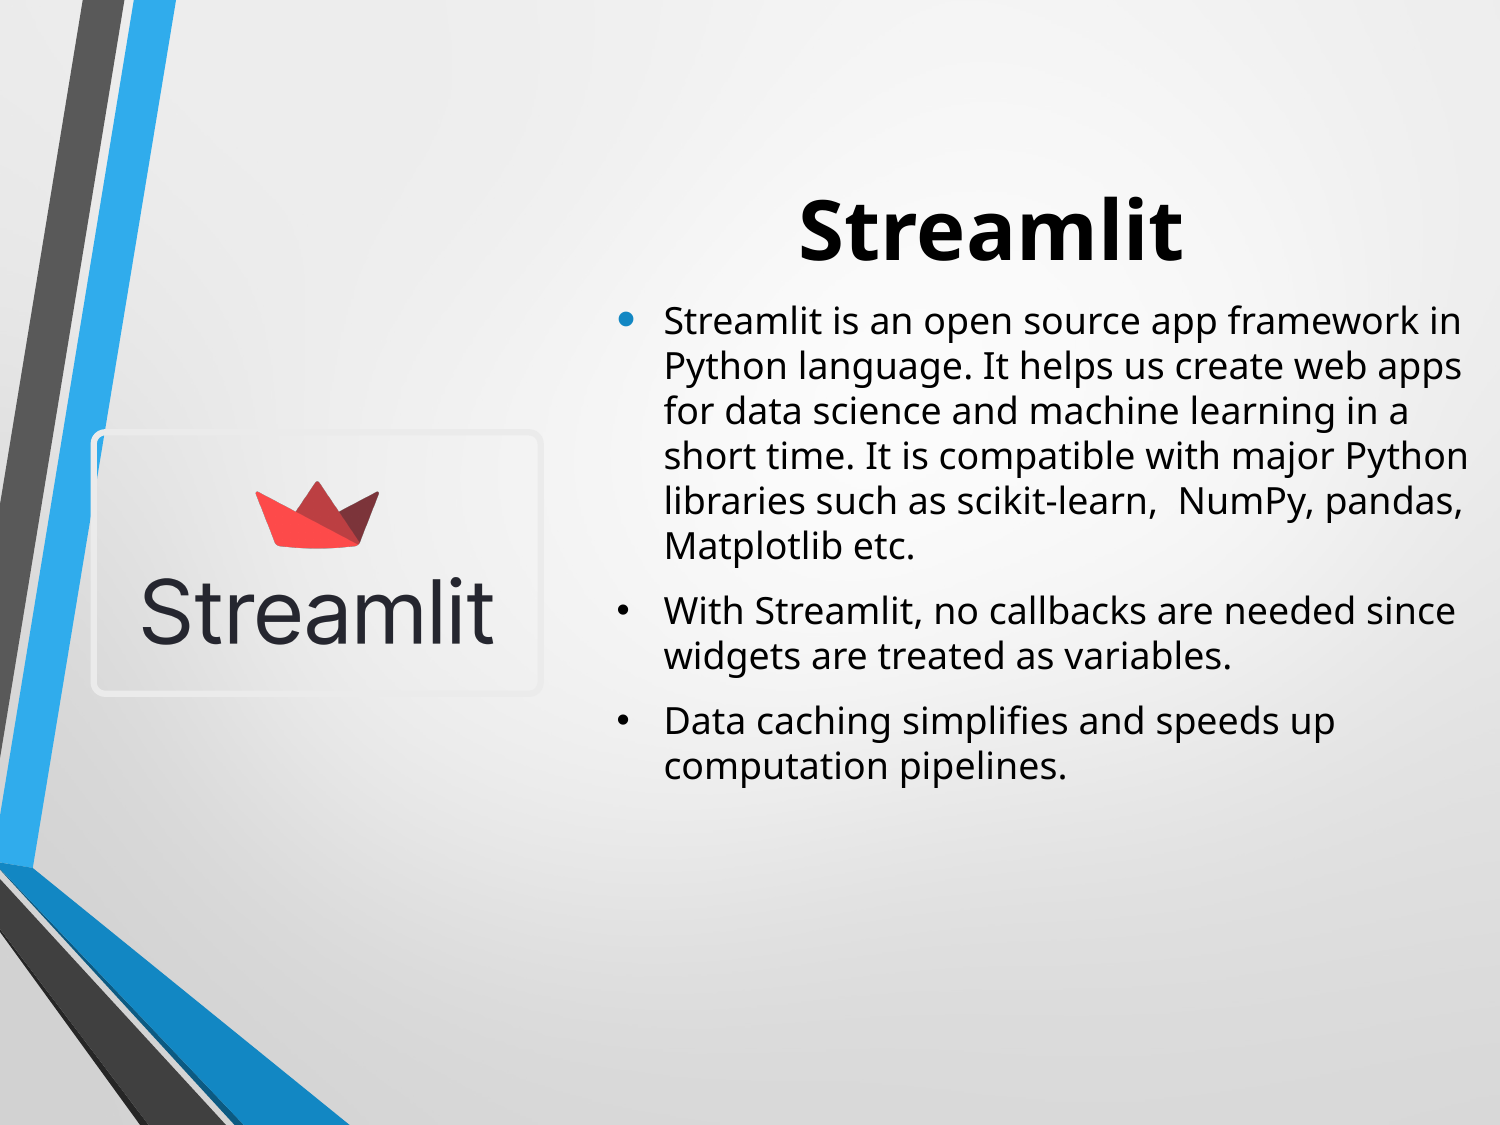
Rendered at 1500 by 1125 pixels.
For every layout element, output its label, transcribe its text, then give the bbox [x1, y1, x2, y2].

picture [93, 432, 541, 694]
text_box Streamlit is an open source app framework in Python language. It helps us create web apps for data science and machine learning in a short time. It is compatible with major Python libraries such as scikit-learn, NumPy, pandas, Matplotlib etc. With Streamlit, no callbacks are needed since widgets are treated as variables. Data caching simplifies and speeds up computation pipelines. [601, 230, 1494, 918]
text_box Streamlit [582, 169, 1402, 306]
